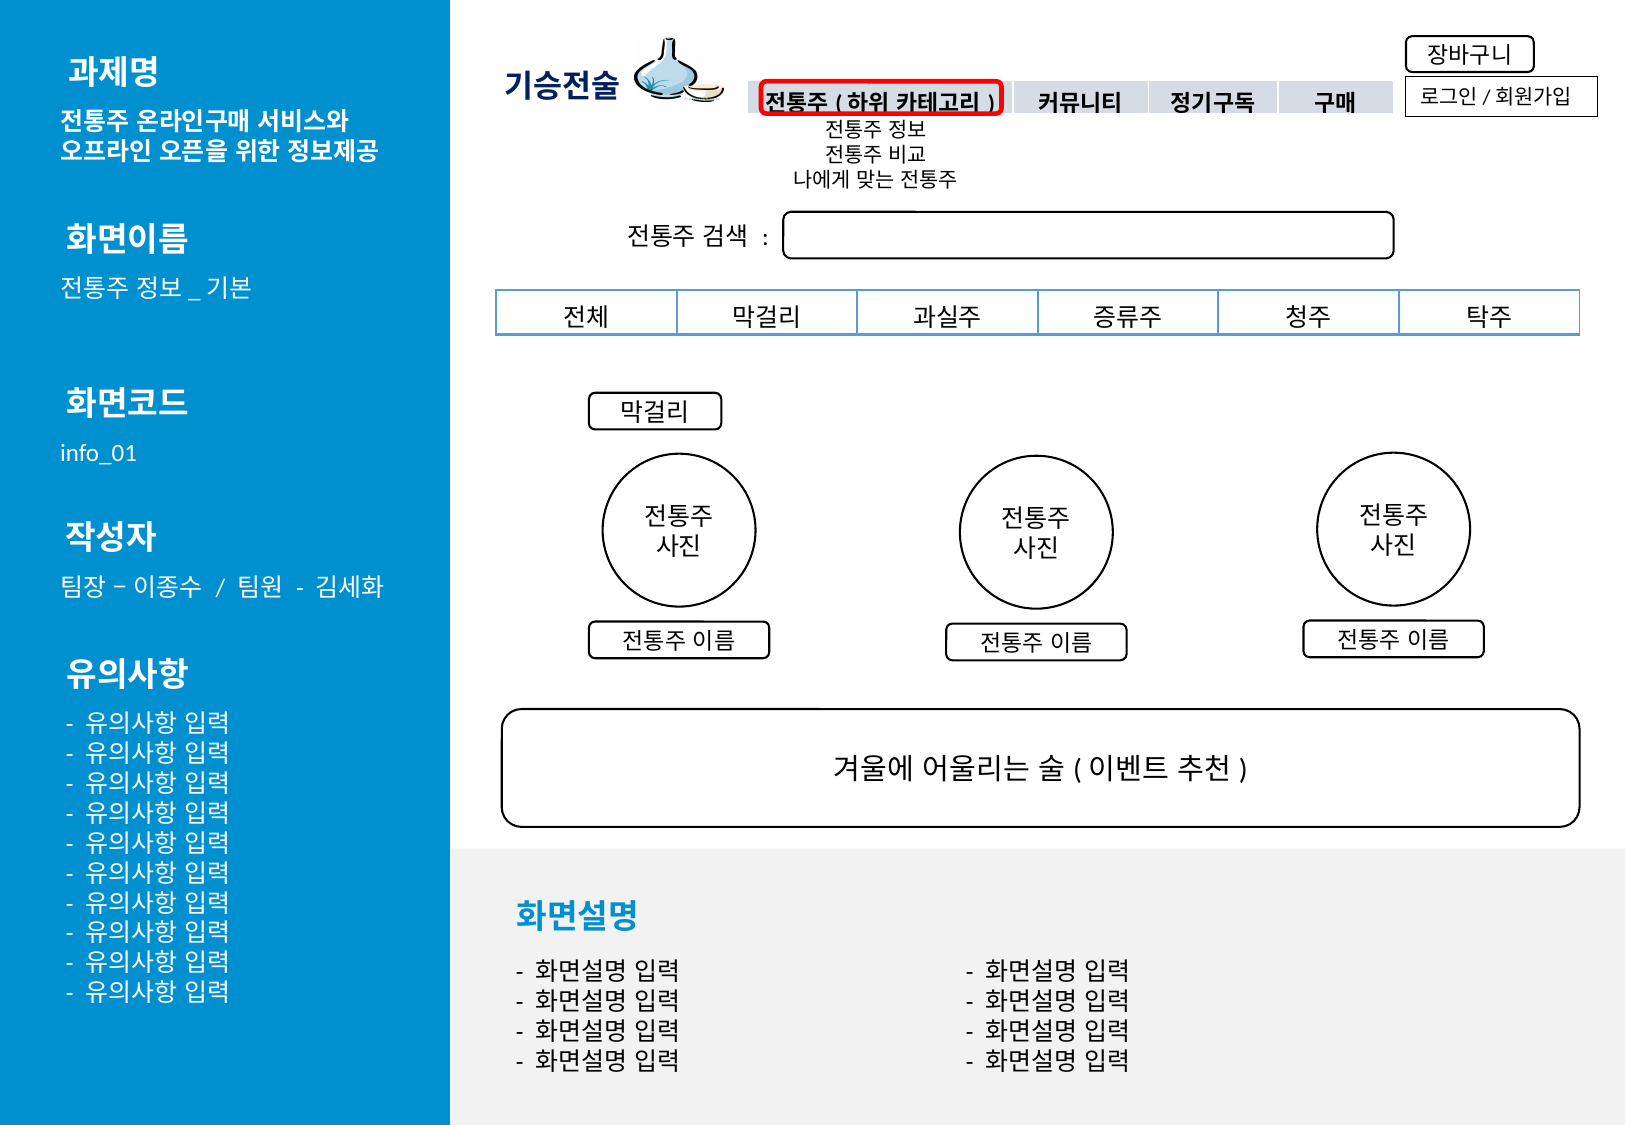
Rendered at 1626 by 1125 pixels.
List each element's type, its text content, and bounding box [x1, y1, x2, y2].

text_box 전통주 사진 [1316, 451, 1472, 607]
table_header 정기구독 [1149, 81, 1277, 113]
text_box 전통주 이름 [1302, 619, 1485, 659]
table_header 증류주 [1039, 291, 1217, 333]
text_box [45, 375, 402, 476]
table_header 탁주 [1400, 291, 1579, 333]
text_box 기승전술 [480, 36, 645, 112]
text_box 장바구니 [1404, 35, 1535, 74]
text_box 전통주 검색 : [612, 212, 864, 258]
table_header 커뮤니티 [1014, 81, 1148, 113]
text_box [45, 509, 402, 610]
table_header 전통주(하위 카테고리) [1001, 81, 1012, 113]
text_box 화면설명 [501, 887, 654, 943]
table_header 구매 [1279, 81, 1393, 113]
text_box 전통주 이름 [945, 622, 1128, 662]
table_header 청주 [1219, 291, 1398, 333]
table_header 과실주 [858, 291, 1037, 333]
text_box 겨울에 어울리는 술(이벤트 추천) [500, 707, 1581, 828]
table_header 막걸리 [678, 291, 856, 333]
text_box [786, 210, 1395, 260]
text_box [759, 80, 1003, 115]
text_box 전통주 사진 [601, 452, 757, 608]
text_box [45, 645, 402, 1019]
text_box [45, 210, 402, 311]
text_box 전통주 정보 전통주 비교 나에게 맞는 전통주 [759, 115, 992, 197]
text_box 전통주 이름 [587, 620, 771, 660]
text_box [0, 0, 451, 1125]
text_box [45, 44, 420, 205]
table_header 전통주(하위 카테고리) [748, 81, 762, 113]
text_box 막걸리 [587, 391, 723, 431]
text_box - 화면설명 입력 - 화면설명 입력 - 화면설명 입력 - 화면설명 입력 [945, 948, 1350, 1083]
text_box 전통주 사진 [958, 454, 1114, 610]
text_box - 화면설명 입력 - 화면설명 입력 - 화면설명 입력 - 화면설명 입력 [495, 948, 900, 1083]
picture [634, 37, 724, 102]
text_box 로그인/회원가입 [1405, 76, 1598, 117]
text_box [449, 847, 1625, 1125]
table_header 전체 [497, 291, 676, 333]
